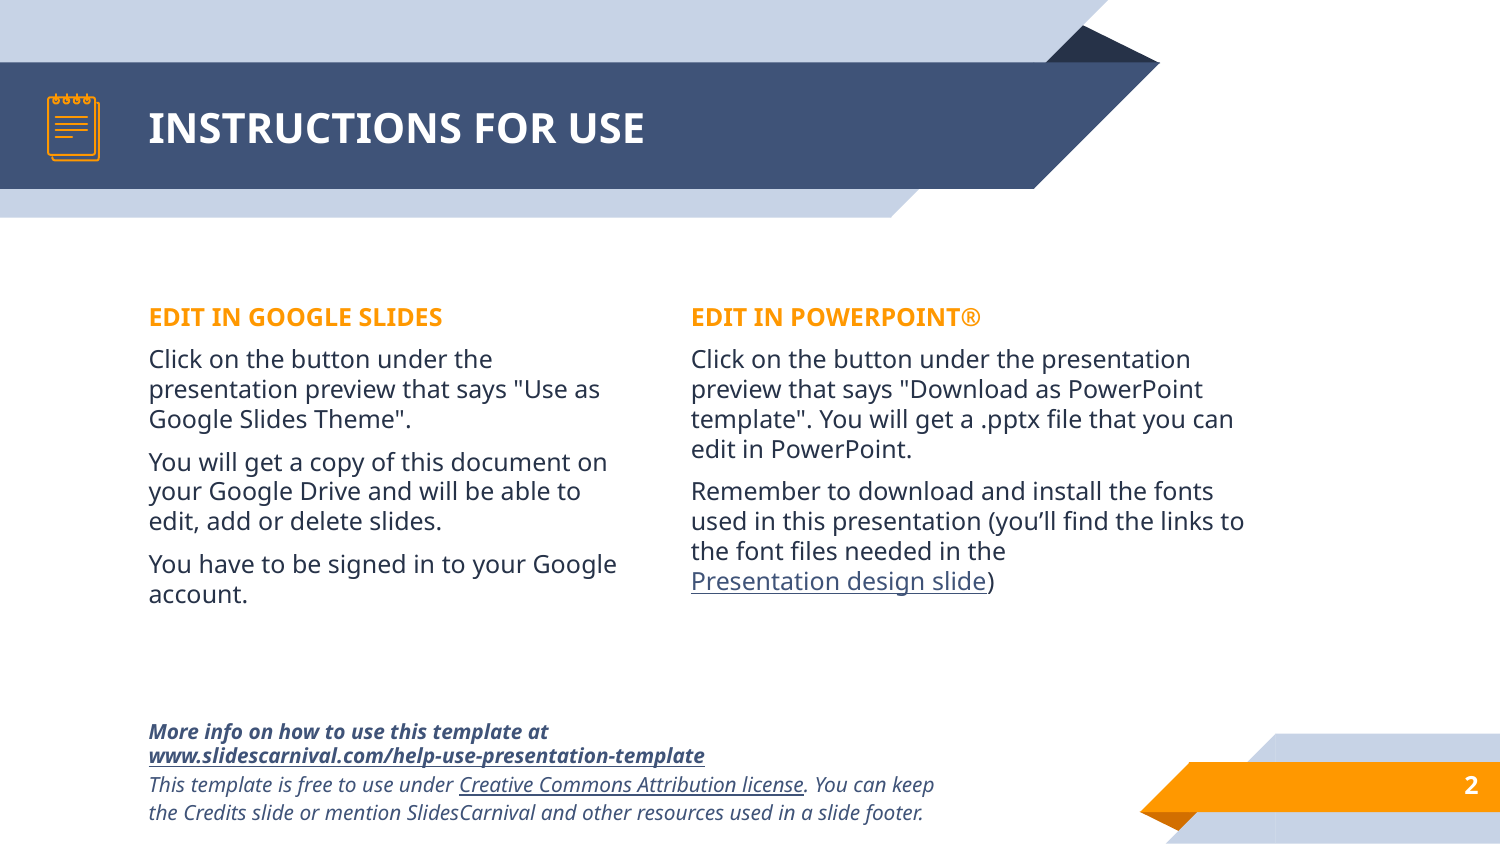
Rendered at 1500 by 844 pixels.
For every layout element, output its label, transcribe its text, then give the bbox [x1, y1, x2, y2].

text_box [47, 93, 100, 161]
list EDIT IN GOOGLE SLIDES Click on the button under the presentation preview that says "Use as Google Slides Theme". You will get a copy of this document on your Google Drive and will be able to edit, add or delete slides. You have to be signed in to your Google account. [133, 286, 640, 575]
list More info on how to use this template at www.slidescarnival.com/help-use-presentation-template This template is free to use under Creative Commons Attribution license. You can keep the Credits slide or mention SlidesCarnival and other resources used in a slide footer. [133, 703, 982, 839]
list EDIT IN POWERPOINT® Click on the button under the presentation preview that says "Download as PowerPoint template". You will get a .pptx file that you can edit in PowerPoint. Remember to download and install the fonts used in this presentation (you’ll find the links to the font files needed in the Presentation design slide) [675, 286, 1276, 575]
slide_number ‹#› [1249, 760, 1494, 813]
title INSTRUCTIONS FOR USE [133, 64, 997, 190]
